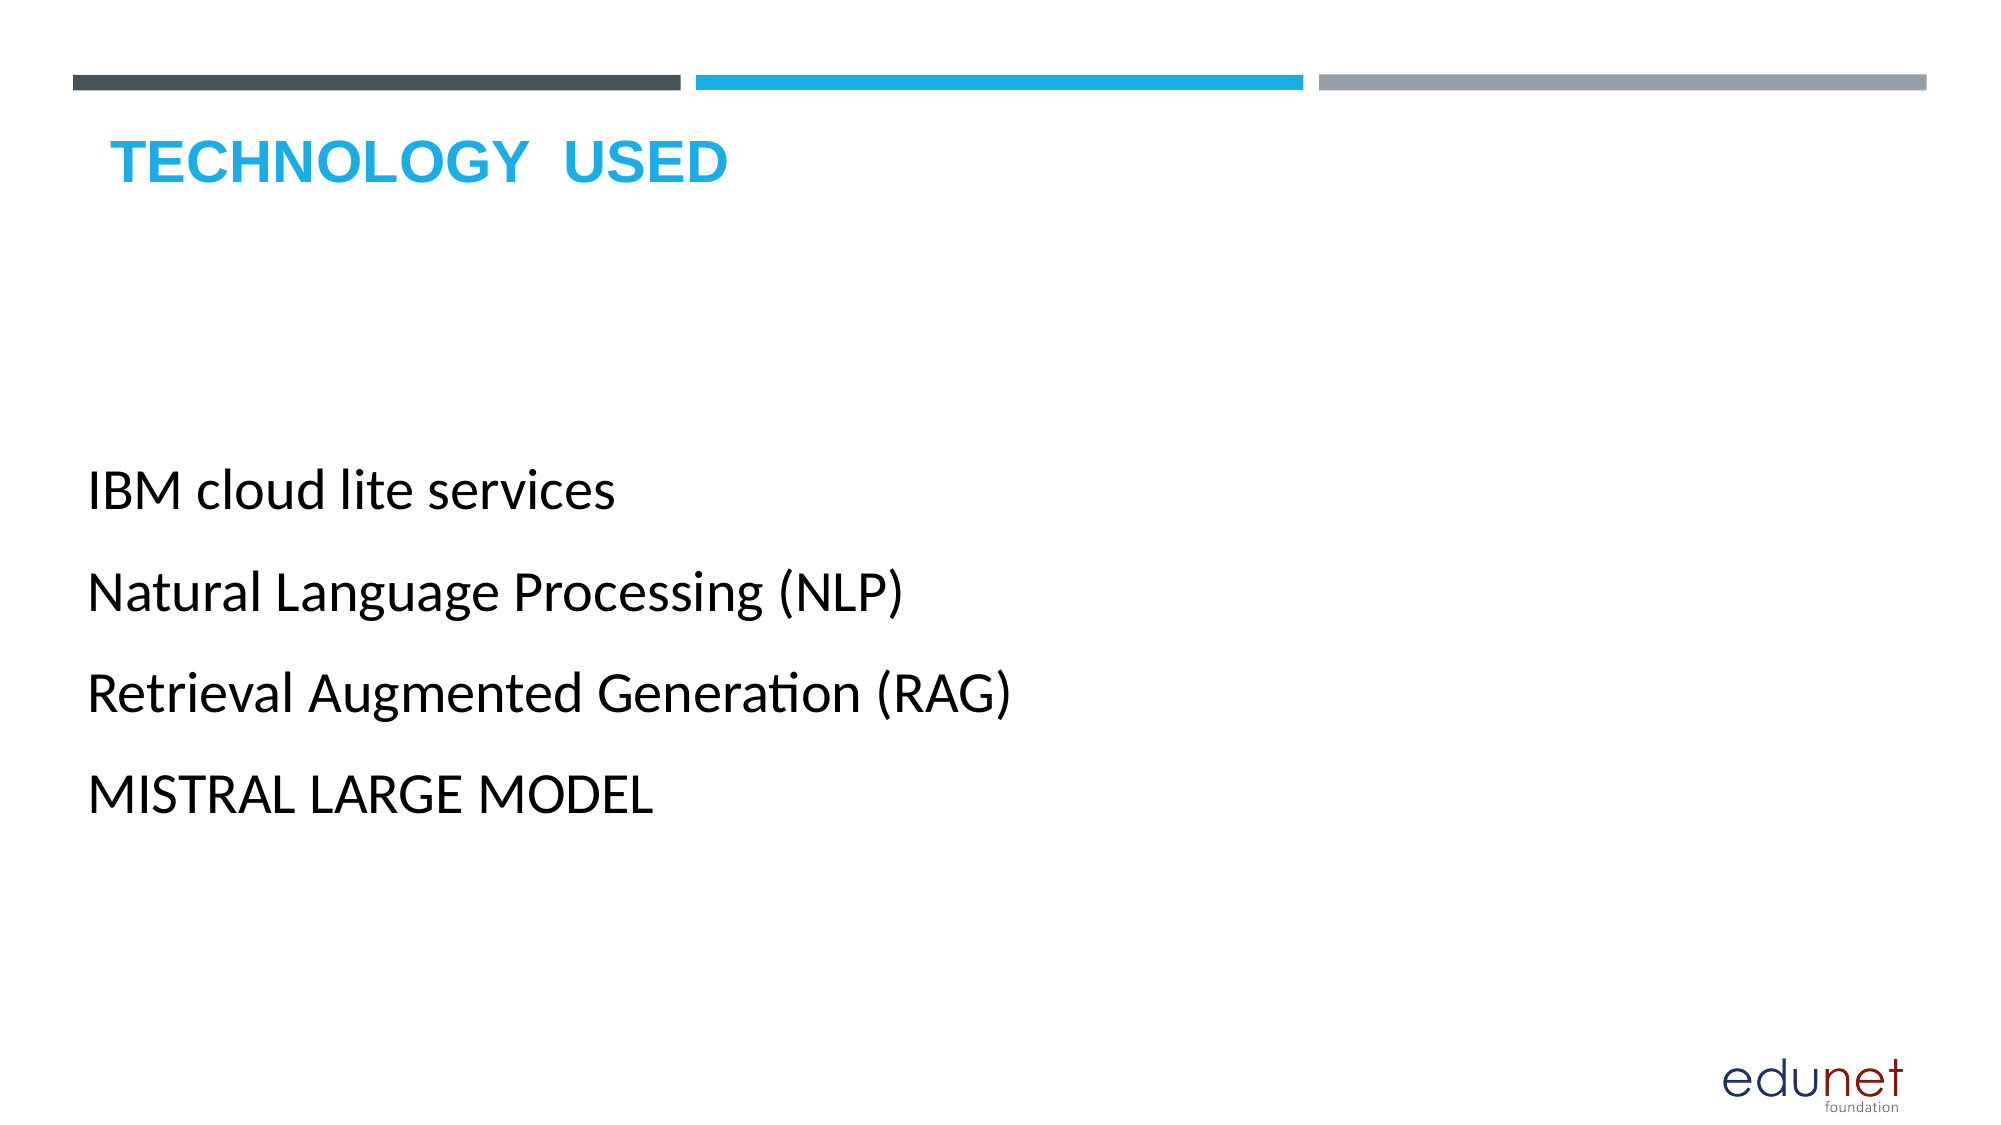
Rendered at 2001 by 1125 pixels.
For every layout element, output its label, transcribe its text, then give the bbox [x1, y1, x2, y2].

list IBM cloud lite services Natural Language Processing (NLP) Retrieval Augmented Generation (RAG) MISTRAL LARGE MODEL [72, 178, 1978, 1091]
title TECHNOLOGY USED [95, 115, 1905, 178]
picture [1719, 1091, 1905, 1116]
